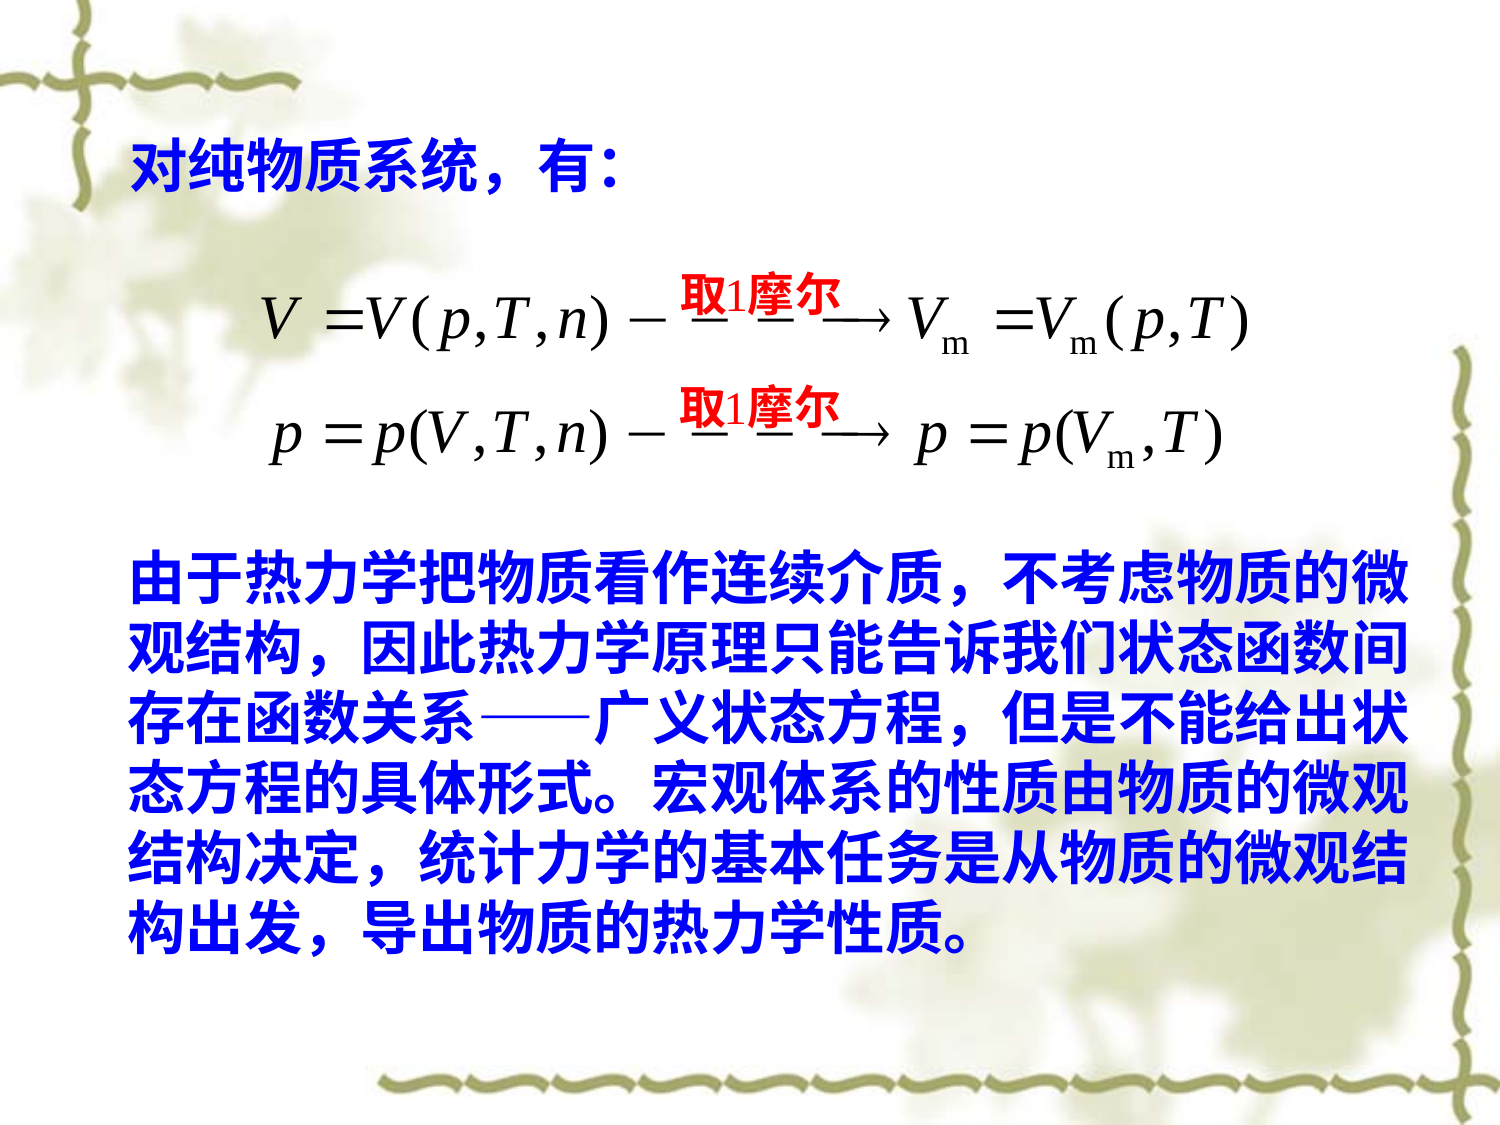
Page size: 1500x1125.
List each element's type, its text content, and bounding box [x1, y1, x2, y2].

text_box 由于热力学把物质看作连续介质，不考虑物质的微观结构，因此热力学原理只能告诉我们状态函数间存在函数关系——广义状态方程，但是不能给出状态方程的具体形式。宏观体系的性质由物质的微观结构决定，统计力学的基本任务是从物质的微观结构出发，导出物质的热力学性质。 [112, 534, 1443, 969]
picture [0, 0, 1500, 1125]
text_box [255, 261, 1263, 480]
text_box 对纯物质系统，有： [114, 122, 669, 207]
